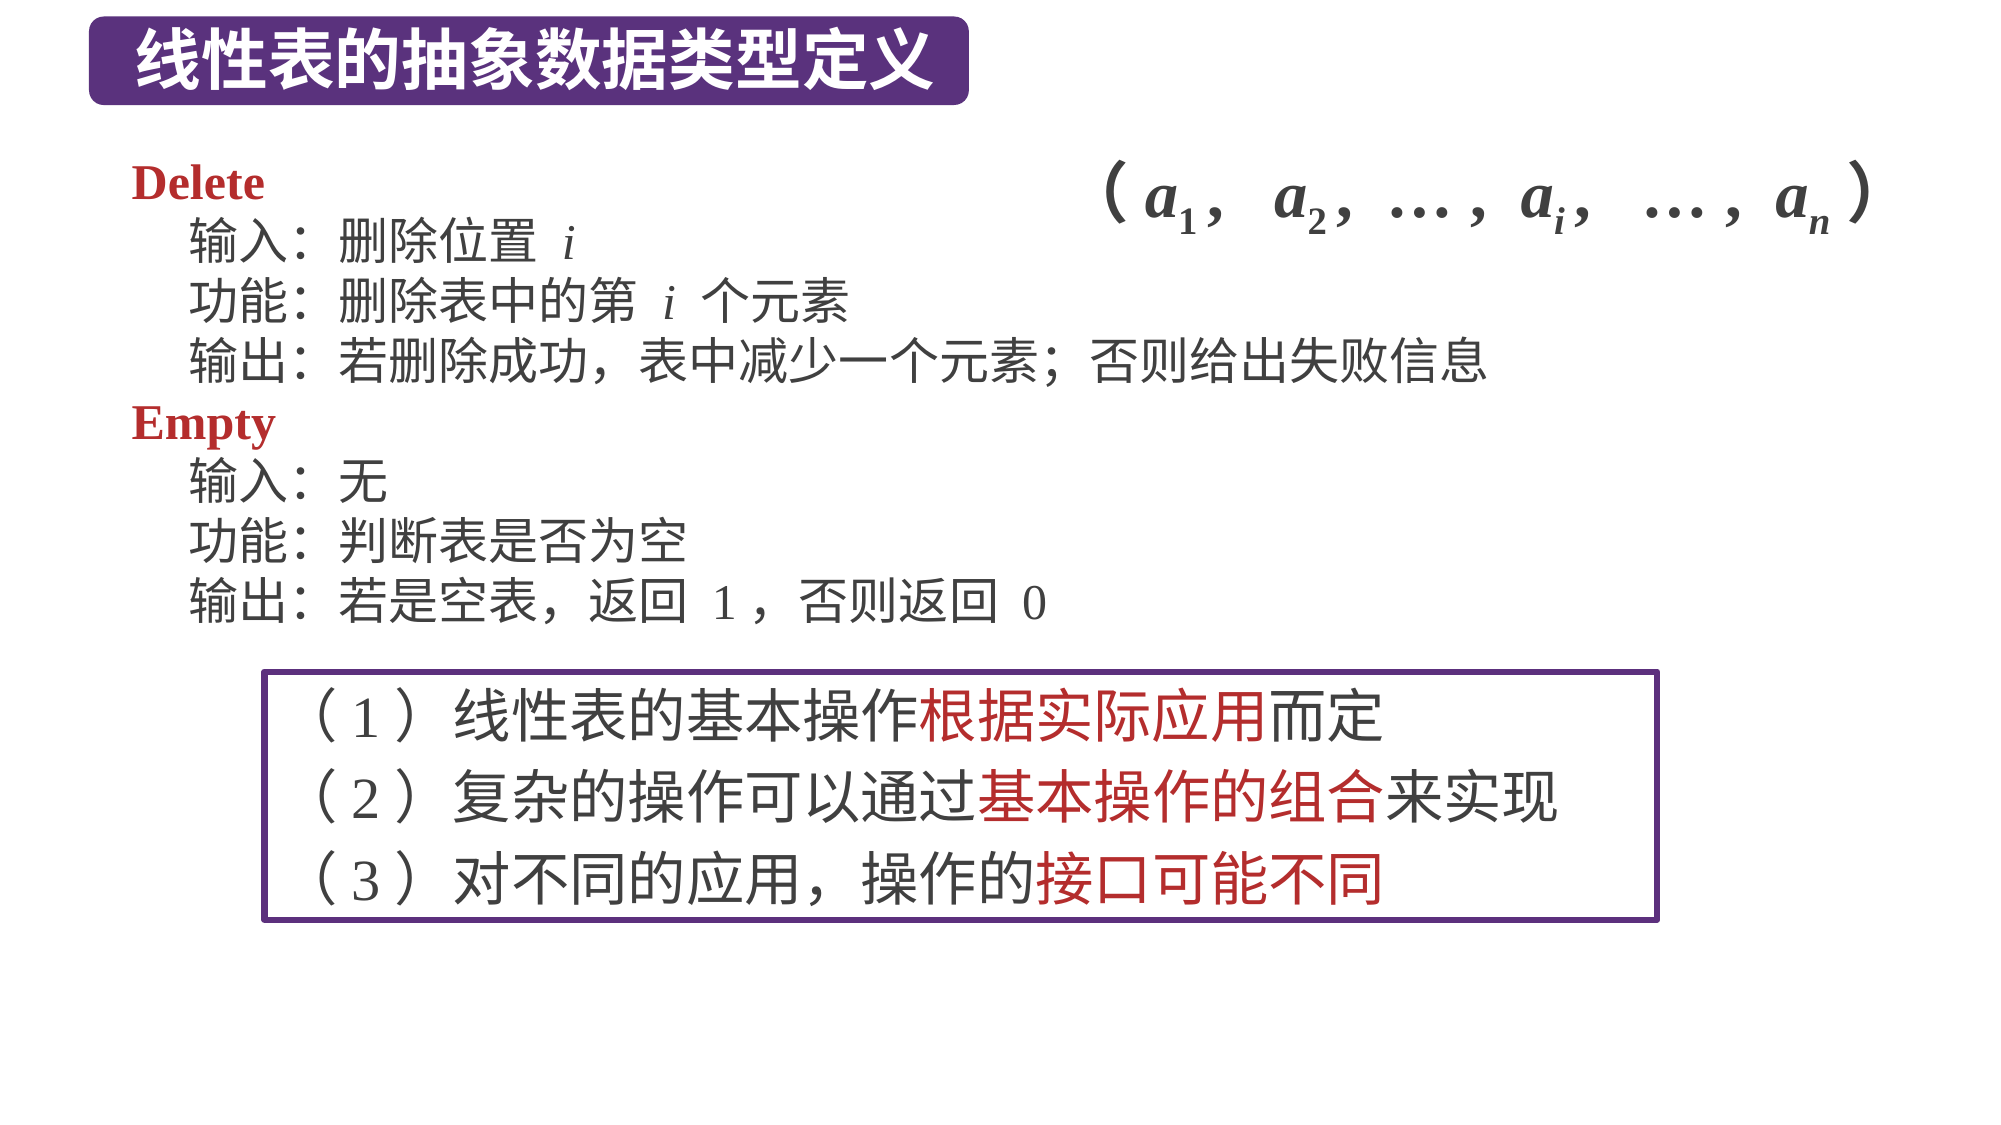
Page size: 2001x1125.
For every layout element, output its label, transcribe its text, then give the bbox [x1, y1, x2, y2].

text_box Delete 输入：删除位置 i 功能：删除表中的第 i 个元素 输出：若删除成功，表中减少一个元素；否则给出失败信息 Empty 输入：无 功能：判断表是否为空 输出：若是空表，返回 1，否则返回 0 [116, 141, 1800, 637]
text_box （a1 , a2 , … , ai , … , an） [1047, 143, 2000, 250]
text_box [961, 17, 970, 105]
text_box [87, 15, 960, 107]
text_box （1）线性表的基本操作根据实际应用而定 （2）复杂的操作可以通过基本操作的组合来实现 （3）对不同的应用，操作的接口可能不同 [264, 671, 1658, 920]
text_box 线性表的抽象数据类型定义 [109, 10, 961, 105]
